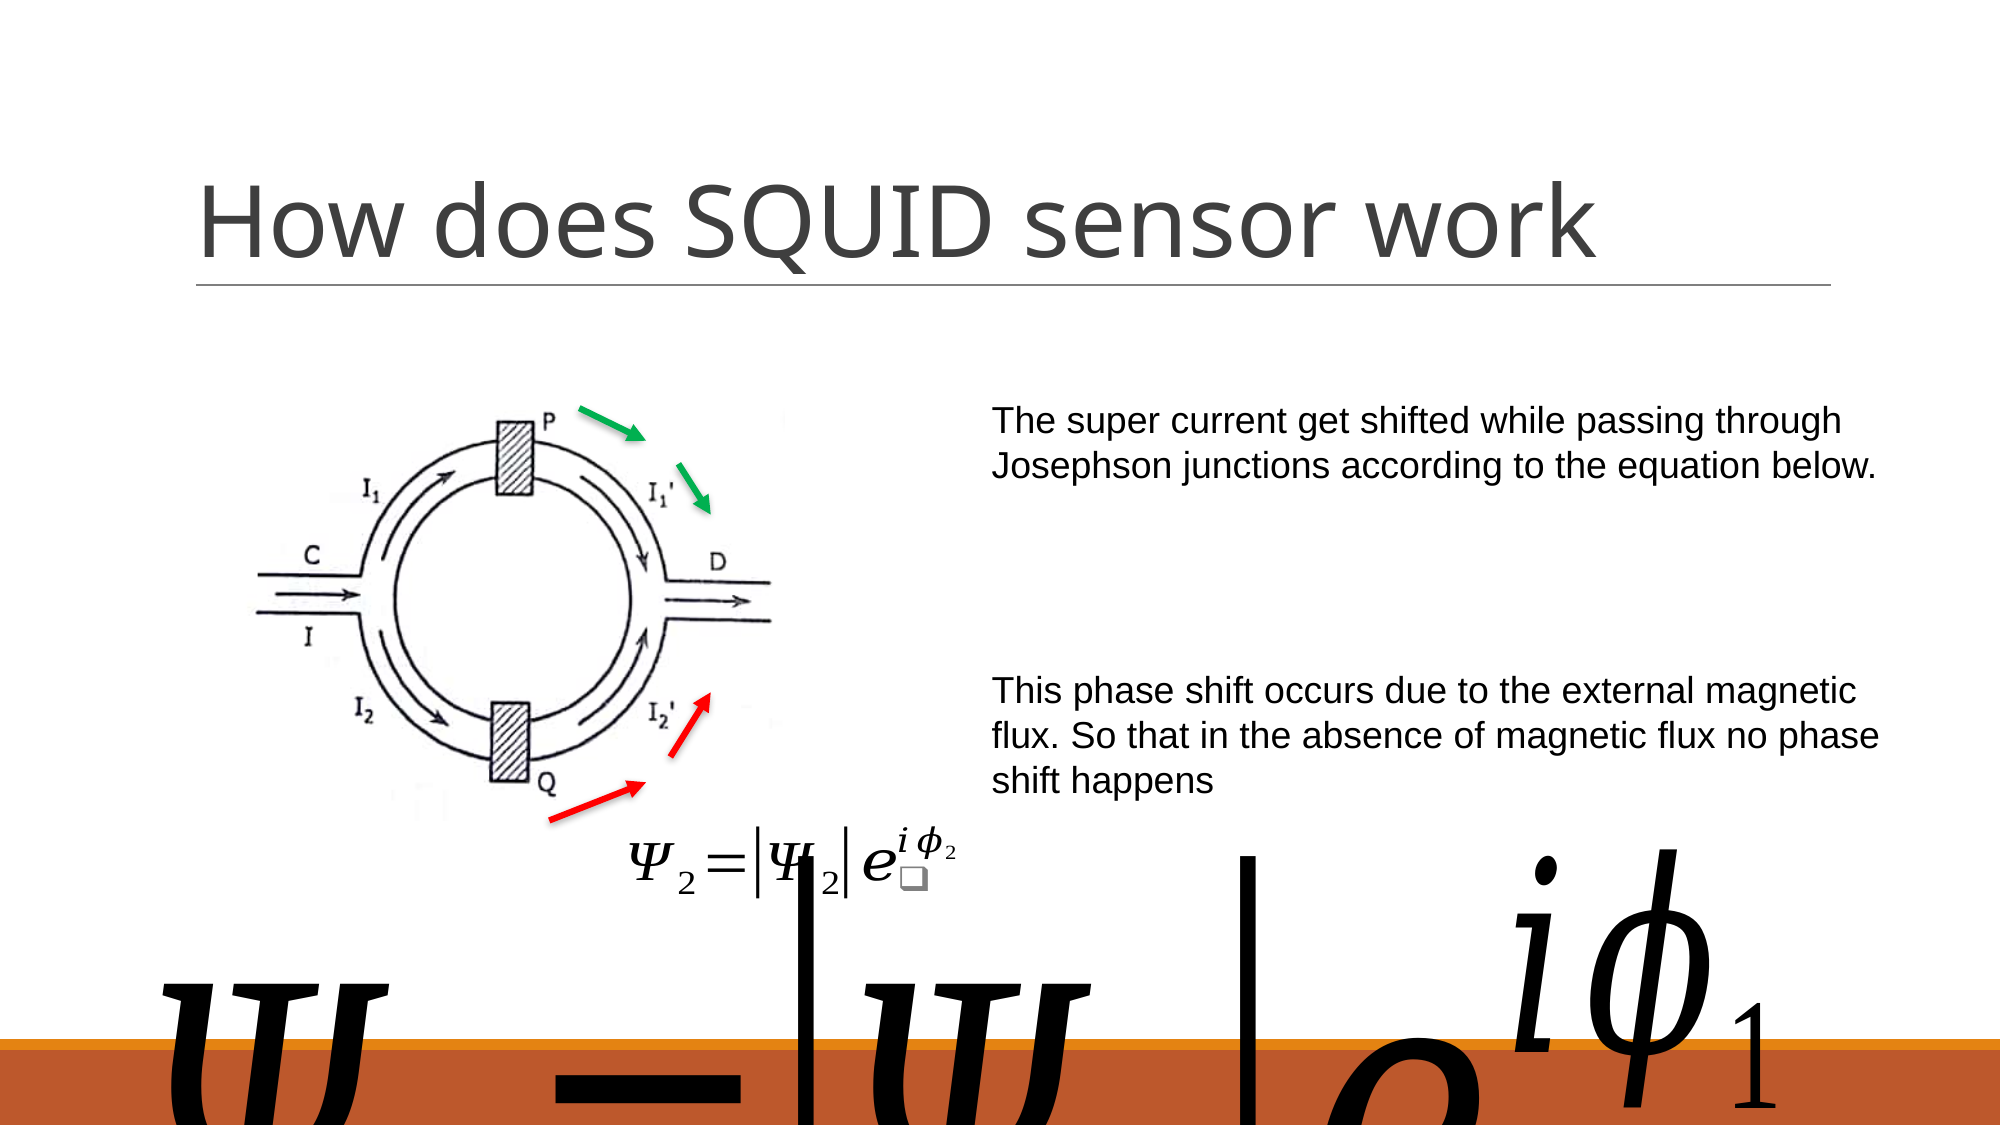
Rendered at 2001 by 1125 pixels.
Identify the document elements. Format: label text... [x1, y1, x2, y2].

picture [218, 407, 785, 821]
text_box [548, 782, 647, 821]
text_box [670, 691, 711, 758]
title How does SQUID sensor work [180, 47, 1830, 285]
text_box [678, 463, 711, 515]
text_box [578, 407, 647, 441]
